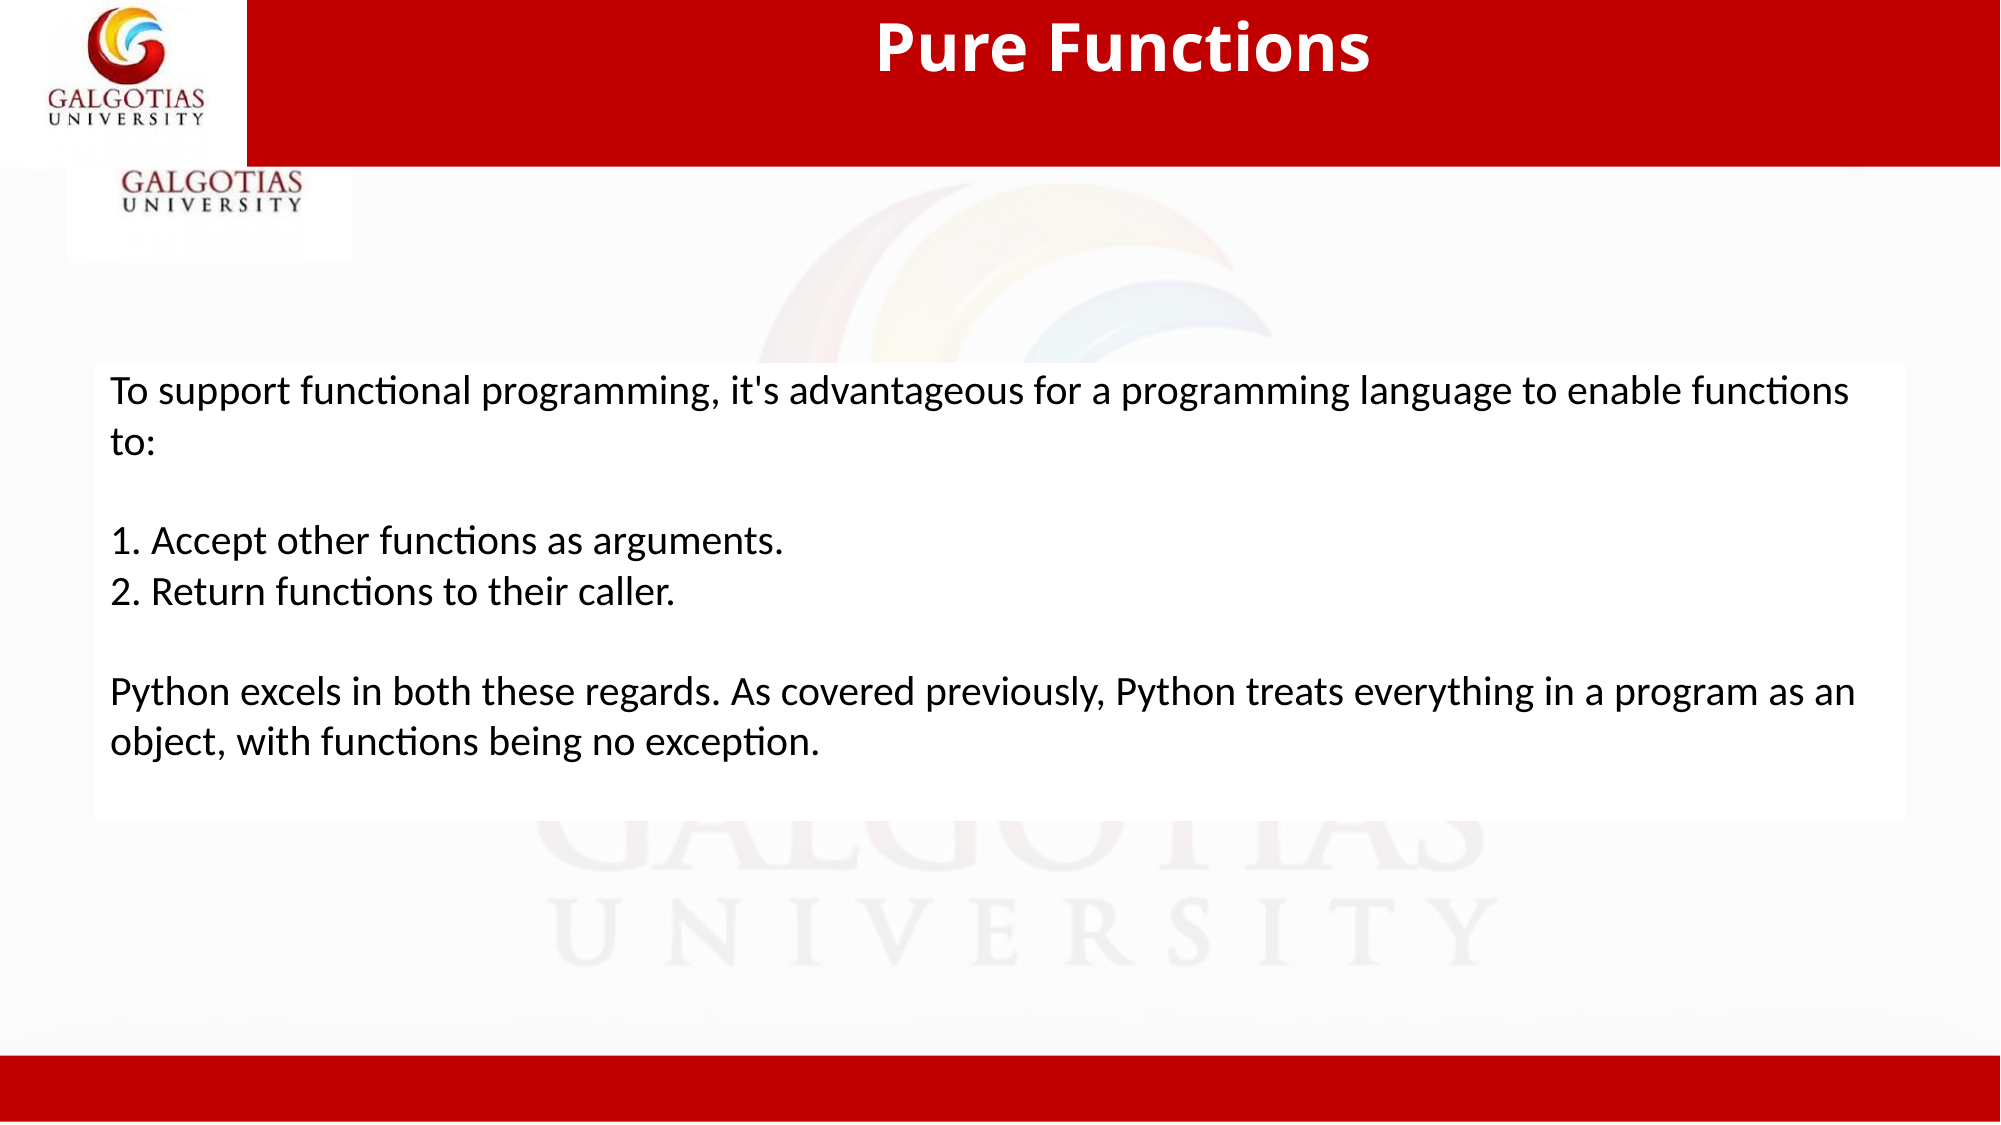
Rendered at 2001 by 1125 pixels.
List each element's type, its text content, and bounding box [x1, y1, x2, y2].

picture [0, 0, 352, 263]
text_box [0, 1055, 2000, 1122]
text_box Pure Functions [247, 0, 2000, 167]
text_box To support functional programming, it's advantageous for a programming language to enable functions to: 1. Accept other functions as arguments. 2. Return functions to their caller. Python excels in both these regards. As covered previously, Python treats everything in a program as an object, with functions being no exception. [94, 363, 1906, 821]
